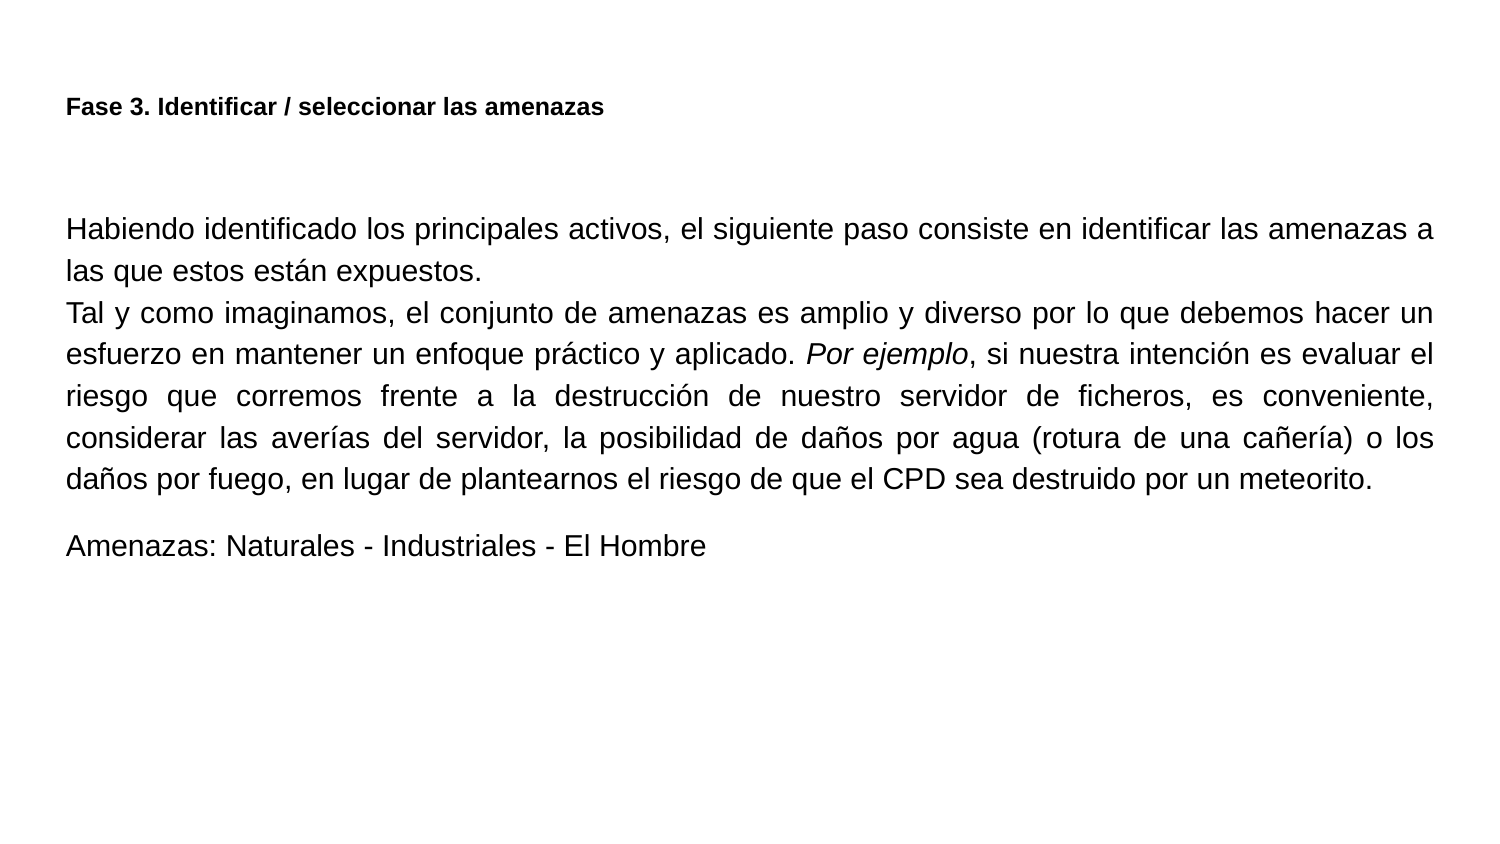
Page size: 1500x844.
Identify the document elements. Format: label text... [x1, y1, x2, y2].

text_box Habiendo identificado los principales activos, el siguiente paso consiste en identificar las amenazas a las que estos están expuestos. Tal y como imaginamos, el conjunto de amenazas es amplio y diverso por lo que debemos hacer un esfuerzo en mantener un enfoque práctico y aplicado. Por ejemplo, si nuestra intención es evaluar el riesgo que corremos frente a la destrucción de nuestro servidor de ficheros, es conveniente, considerar las averías del servidor, la posibilidad de daños por agua (rotura de una cañería) o los daños por fuego, en lugar de plantearnos el riesgo de que el CPD sea destruido por un meteorito. Amenazas: Naturales - Industriales - El Hombre [51, 189, 1449, 750]
text_box Fase 3. Identificar / seleccionar las amenazas [51, 72, 1449, 167]
